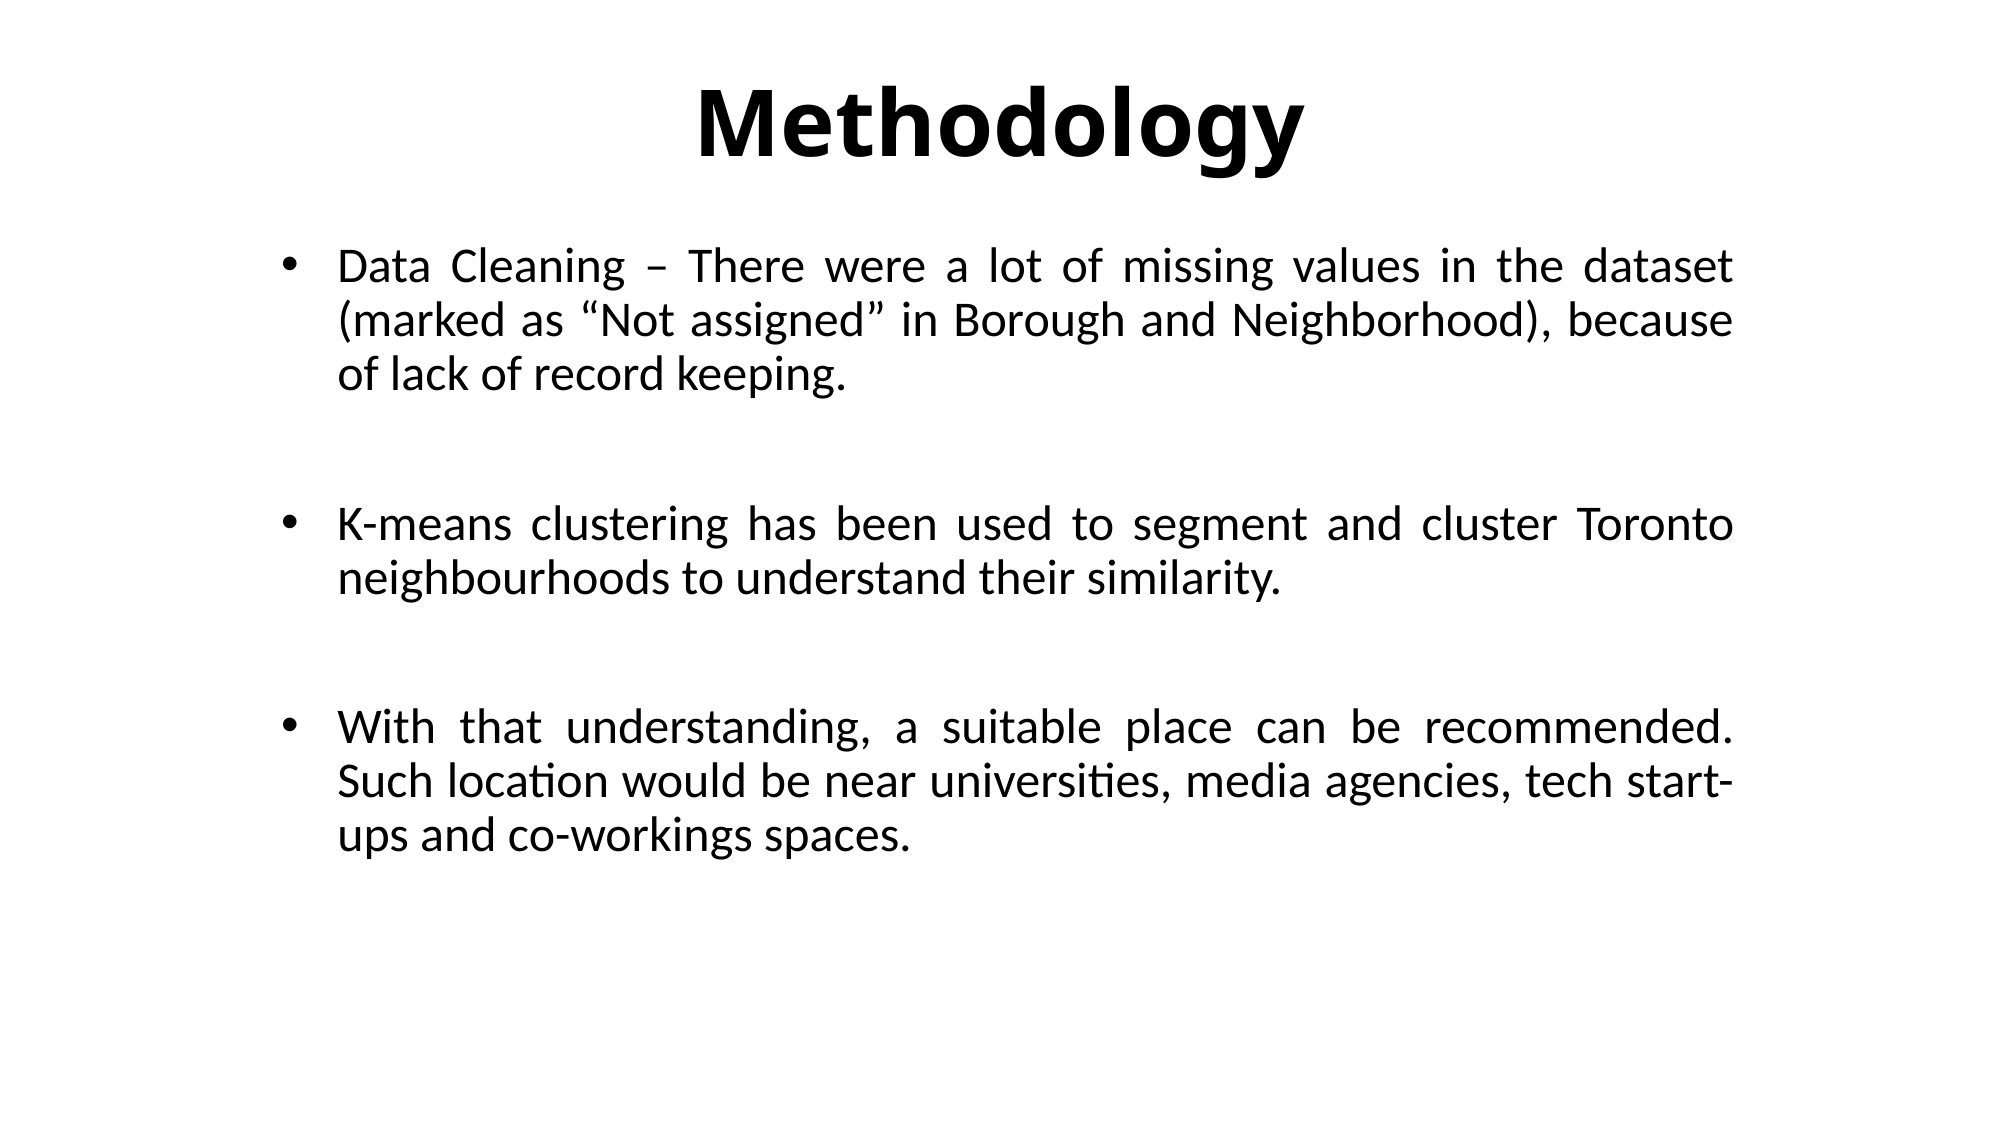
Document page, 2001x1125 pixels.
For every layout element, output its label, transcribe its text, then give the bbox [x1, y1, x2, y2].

subtitle Data Cleaning – There were a lot of missing values in the dataset (marked as “Not assigned” in Borough and Neighborhood), because of lack of record keeping. K-means clustering has been used to segment and cluster Toronto neighbourhoods to understand their similarity. With that understanding, a suitable place can be recommended. Such location would be near universities, media agencies, tech start-ups and co-workings spaces. [265, 231, 1750, 975]
title Methodology [249, 68, 1750, 185]
